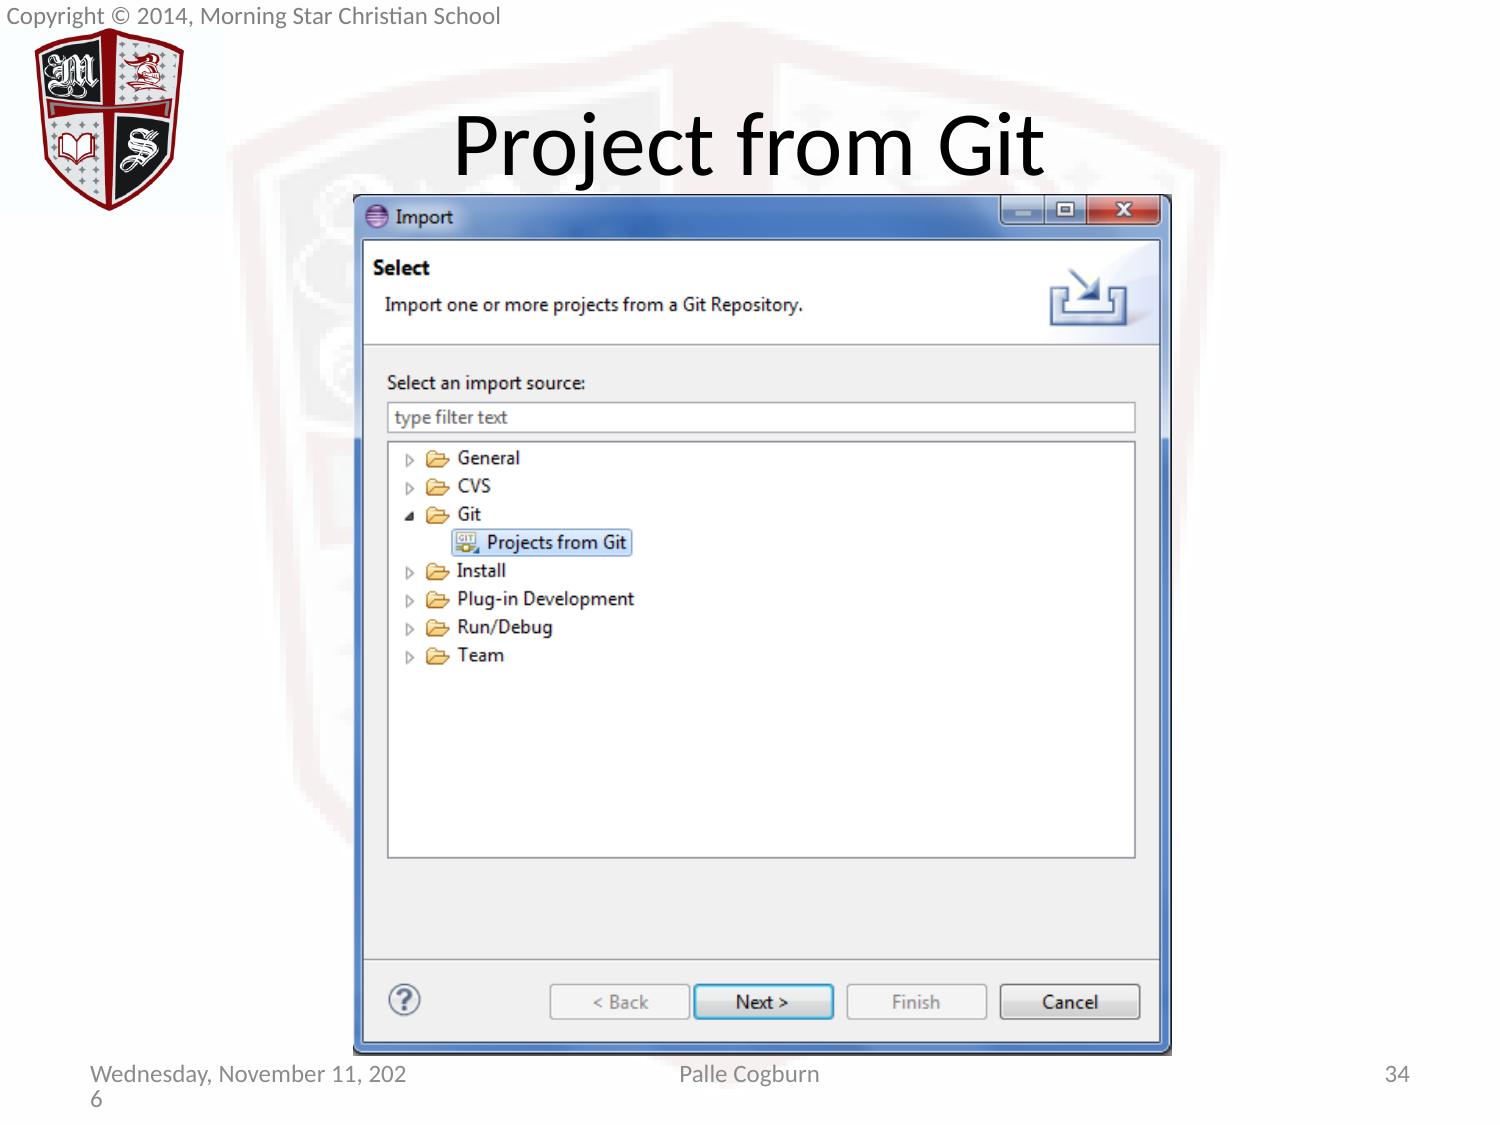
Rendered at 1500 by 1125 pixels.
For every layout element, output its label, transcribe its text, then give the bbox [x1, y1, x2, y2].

picture [352, 194, 1173, 1057]
slide_number 34 [1074, 1042, 1425, 1103]
title Project from Git [75, 45, 1425, 233]
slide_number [75, 1042, 425, 1103]
footer Palle Cogburn [512, 1066, 988, 1103]
picture [0, 24, 225, 217]
